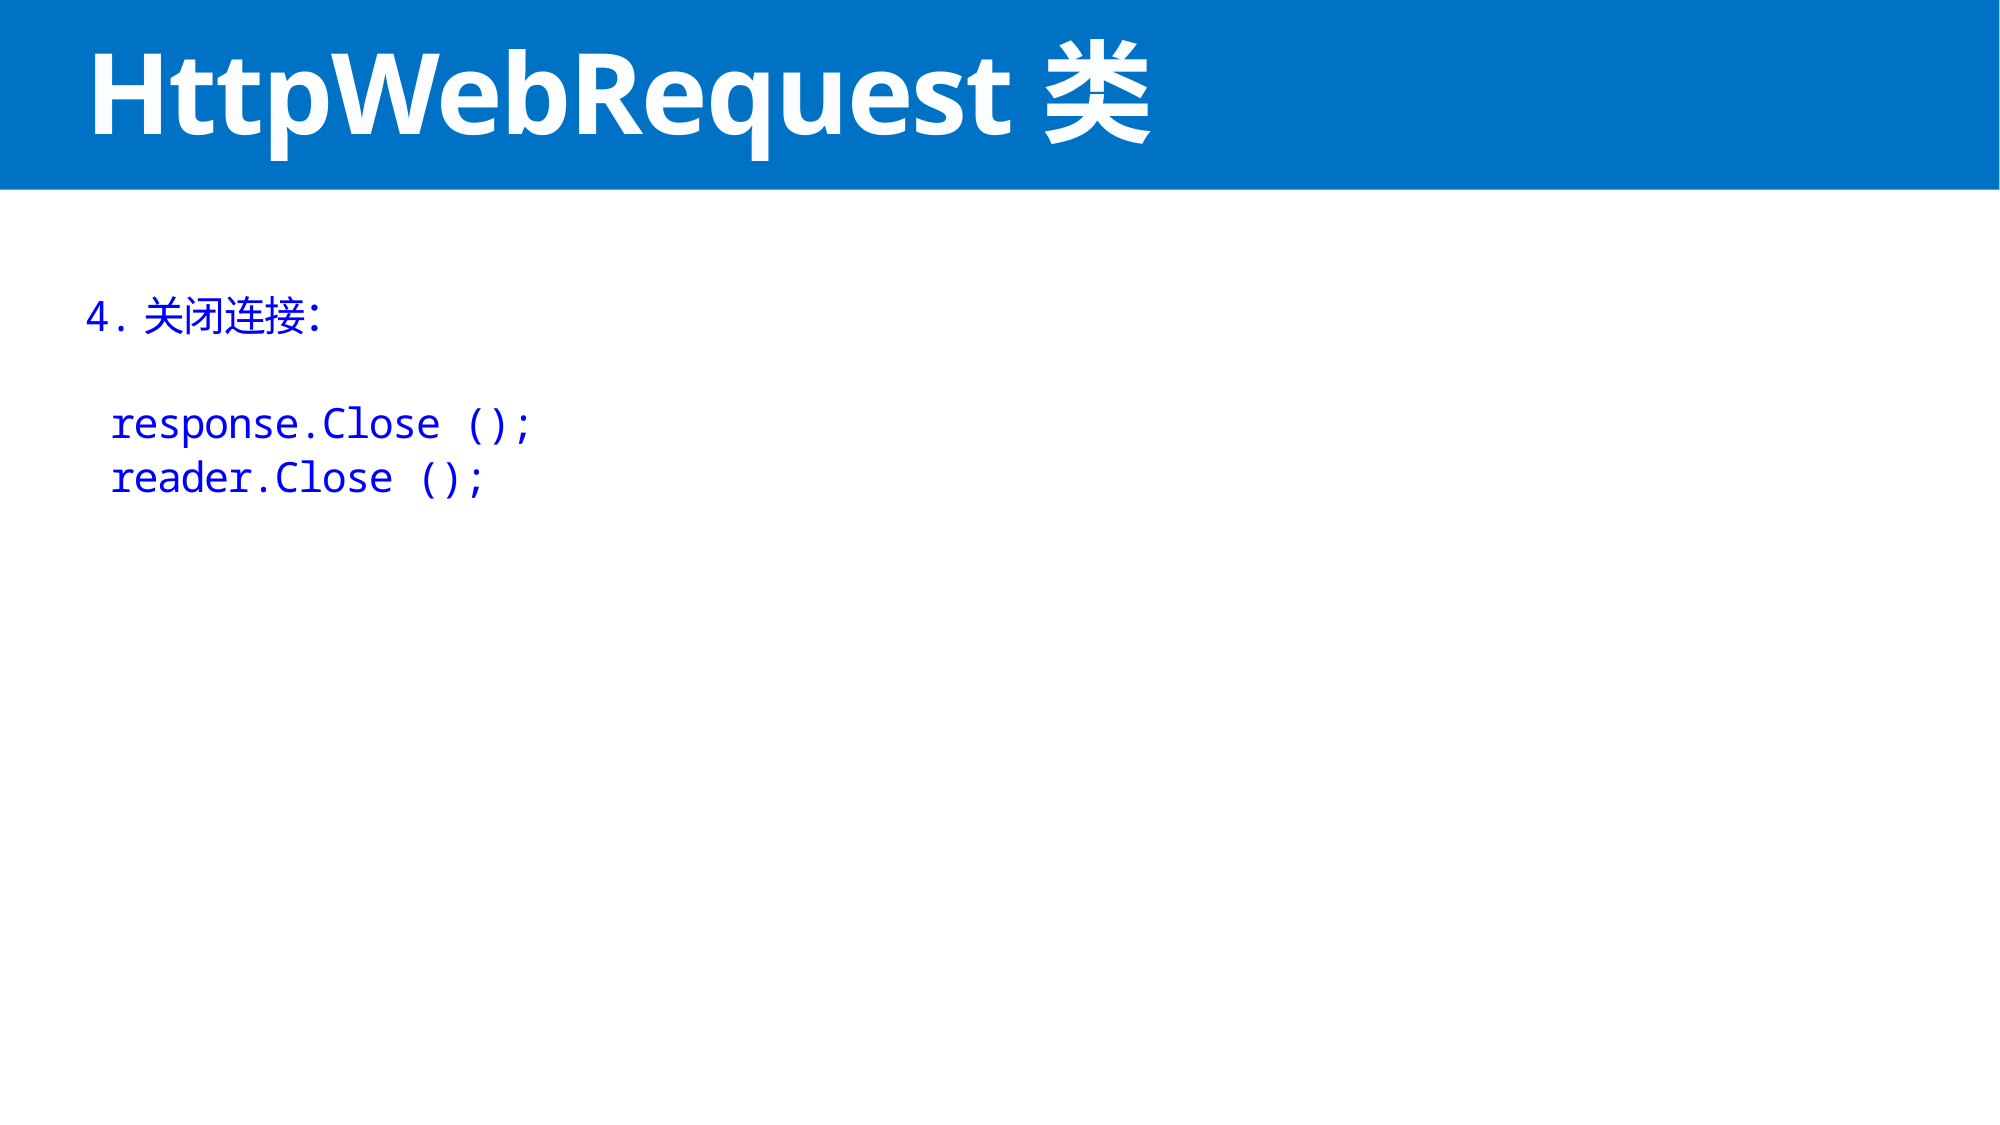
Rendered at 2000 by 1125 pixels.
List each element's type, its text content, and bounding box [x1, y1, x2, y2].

title HttpWebRequest类 [85, 37, 1914, 161]
list 4.关闭连接： response.Close (); reader.Close (); [85, 237, 1915, 1028]
